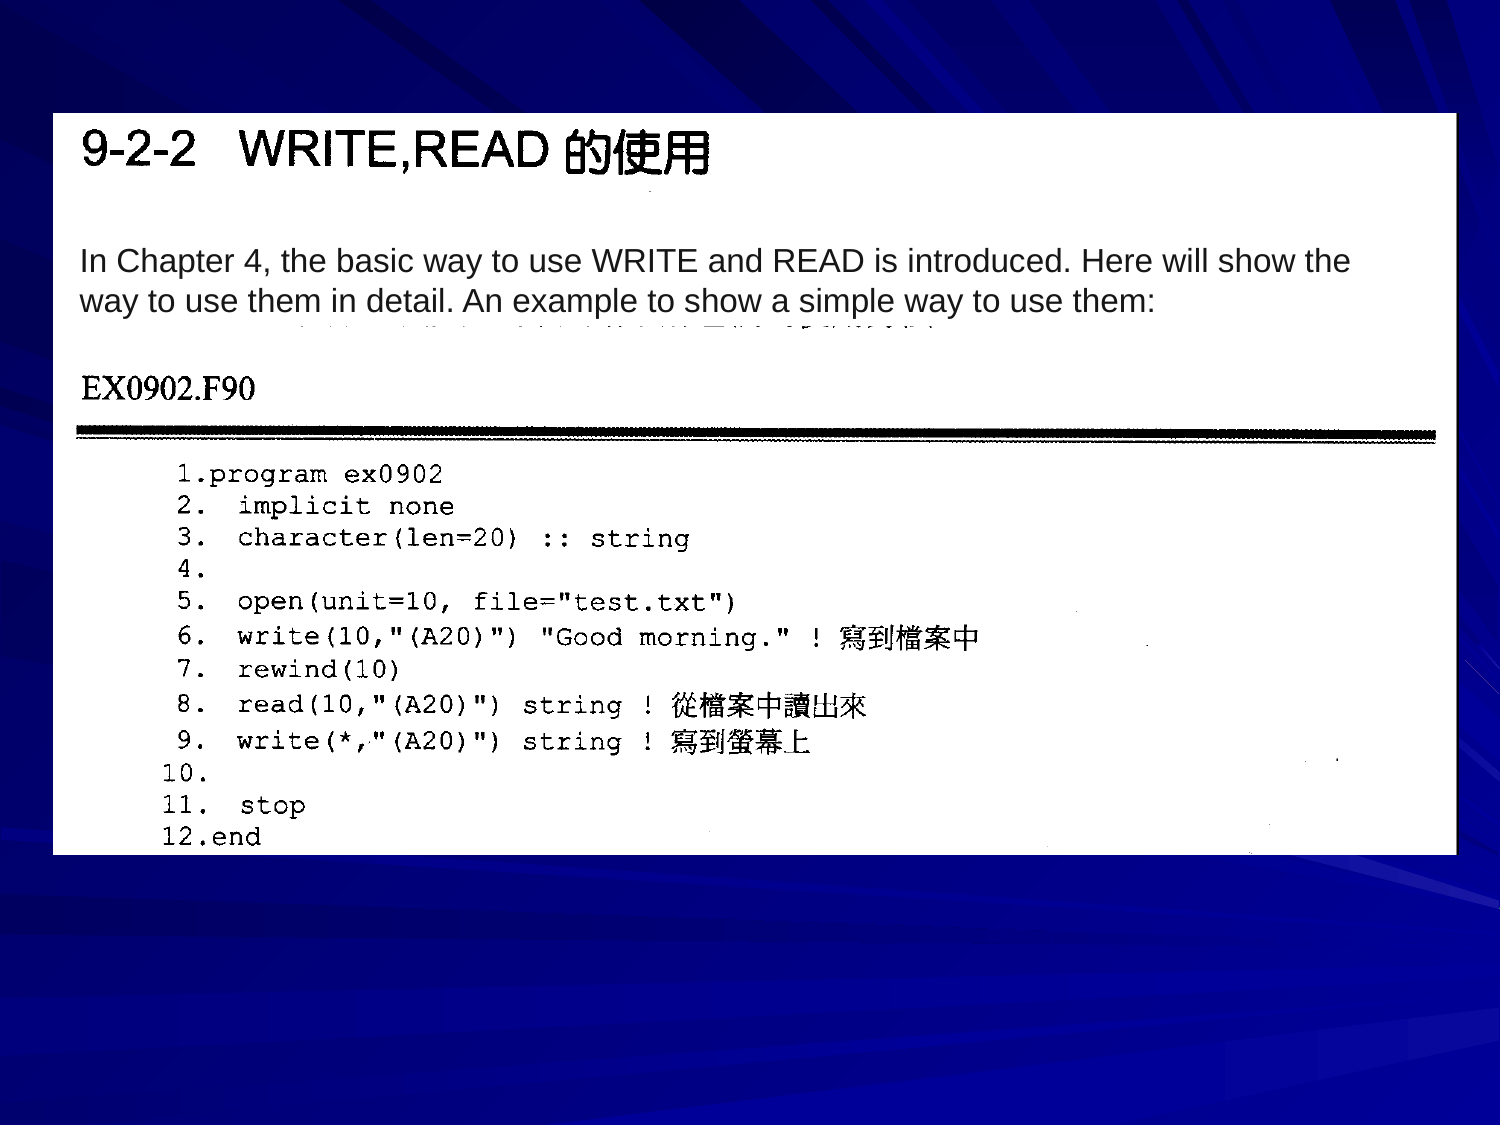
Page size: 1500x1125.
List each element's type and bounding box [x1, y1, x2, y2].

picture [53, 113, 1459, 855]
